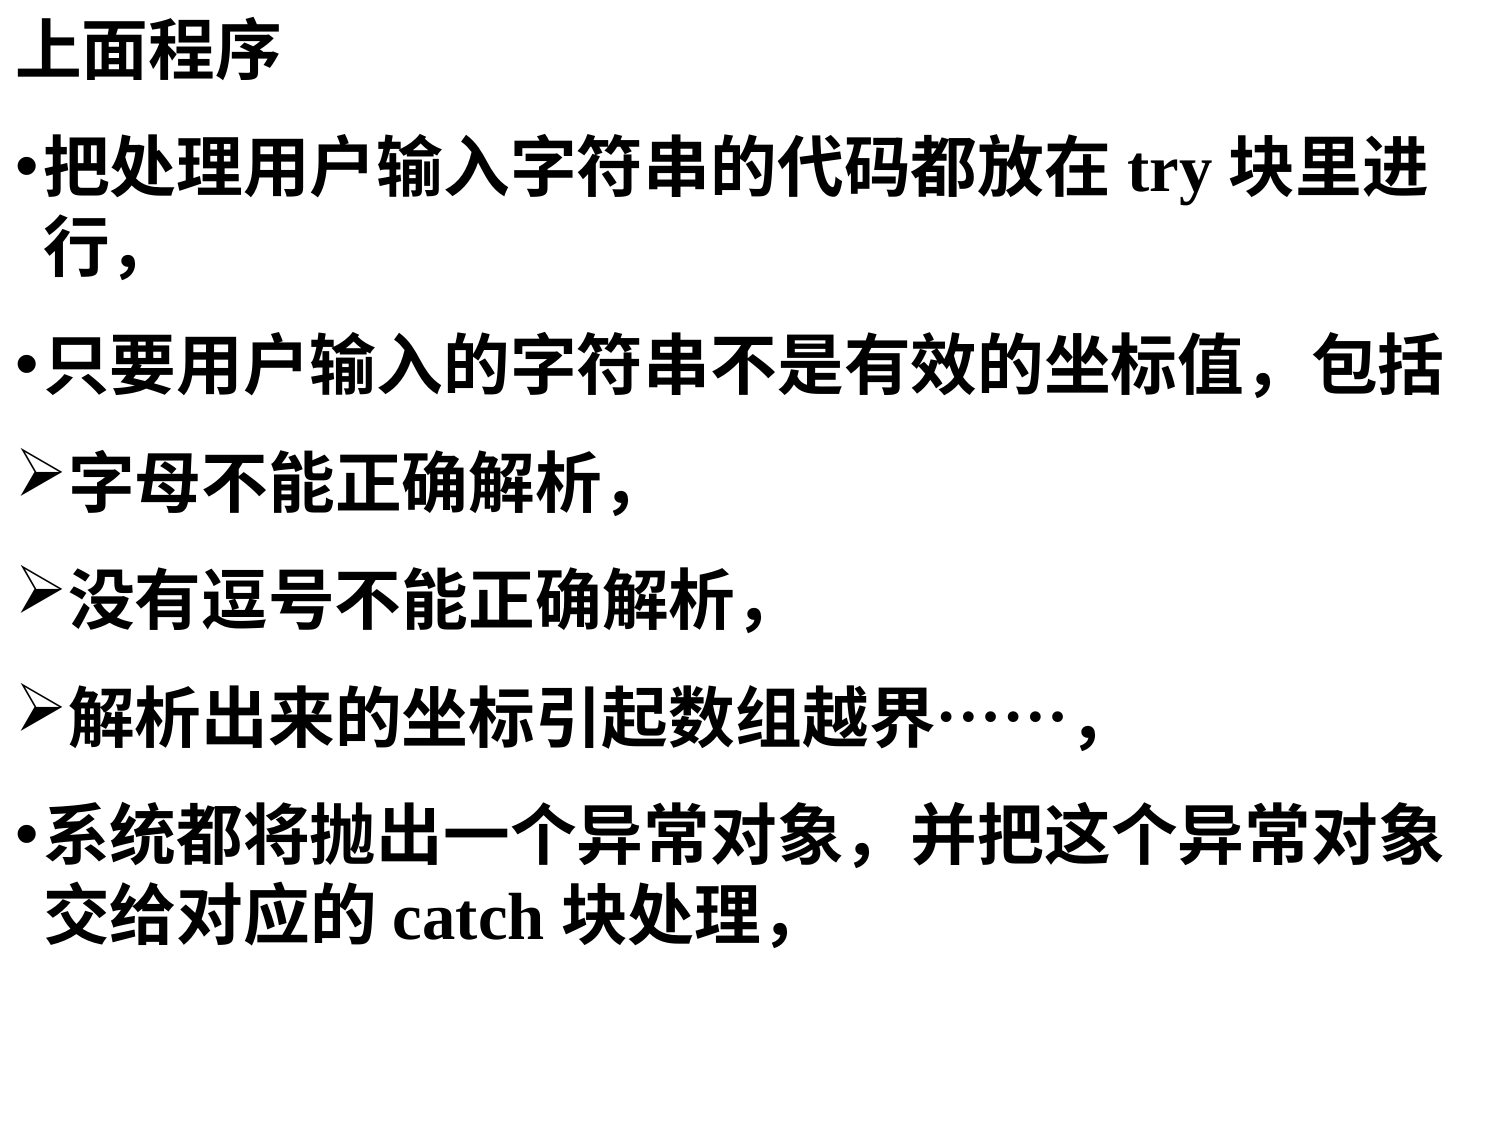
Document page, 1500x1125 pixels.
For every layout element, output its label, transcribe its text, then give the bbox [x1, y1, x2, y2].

list 上面程序 把处理用户输入字符串的代码都放在try块里进行， 只要用户输入的字符串不是有效的坐标值，包括 字母不能正确解析， 没有逗号不能正确解析， 解析出来的坐标引起数组越界……， 系统都将抛出一个异常对象，并把这个异常对象交给对应的catch块处理， [0, 0, 1500, 1125]
